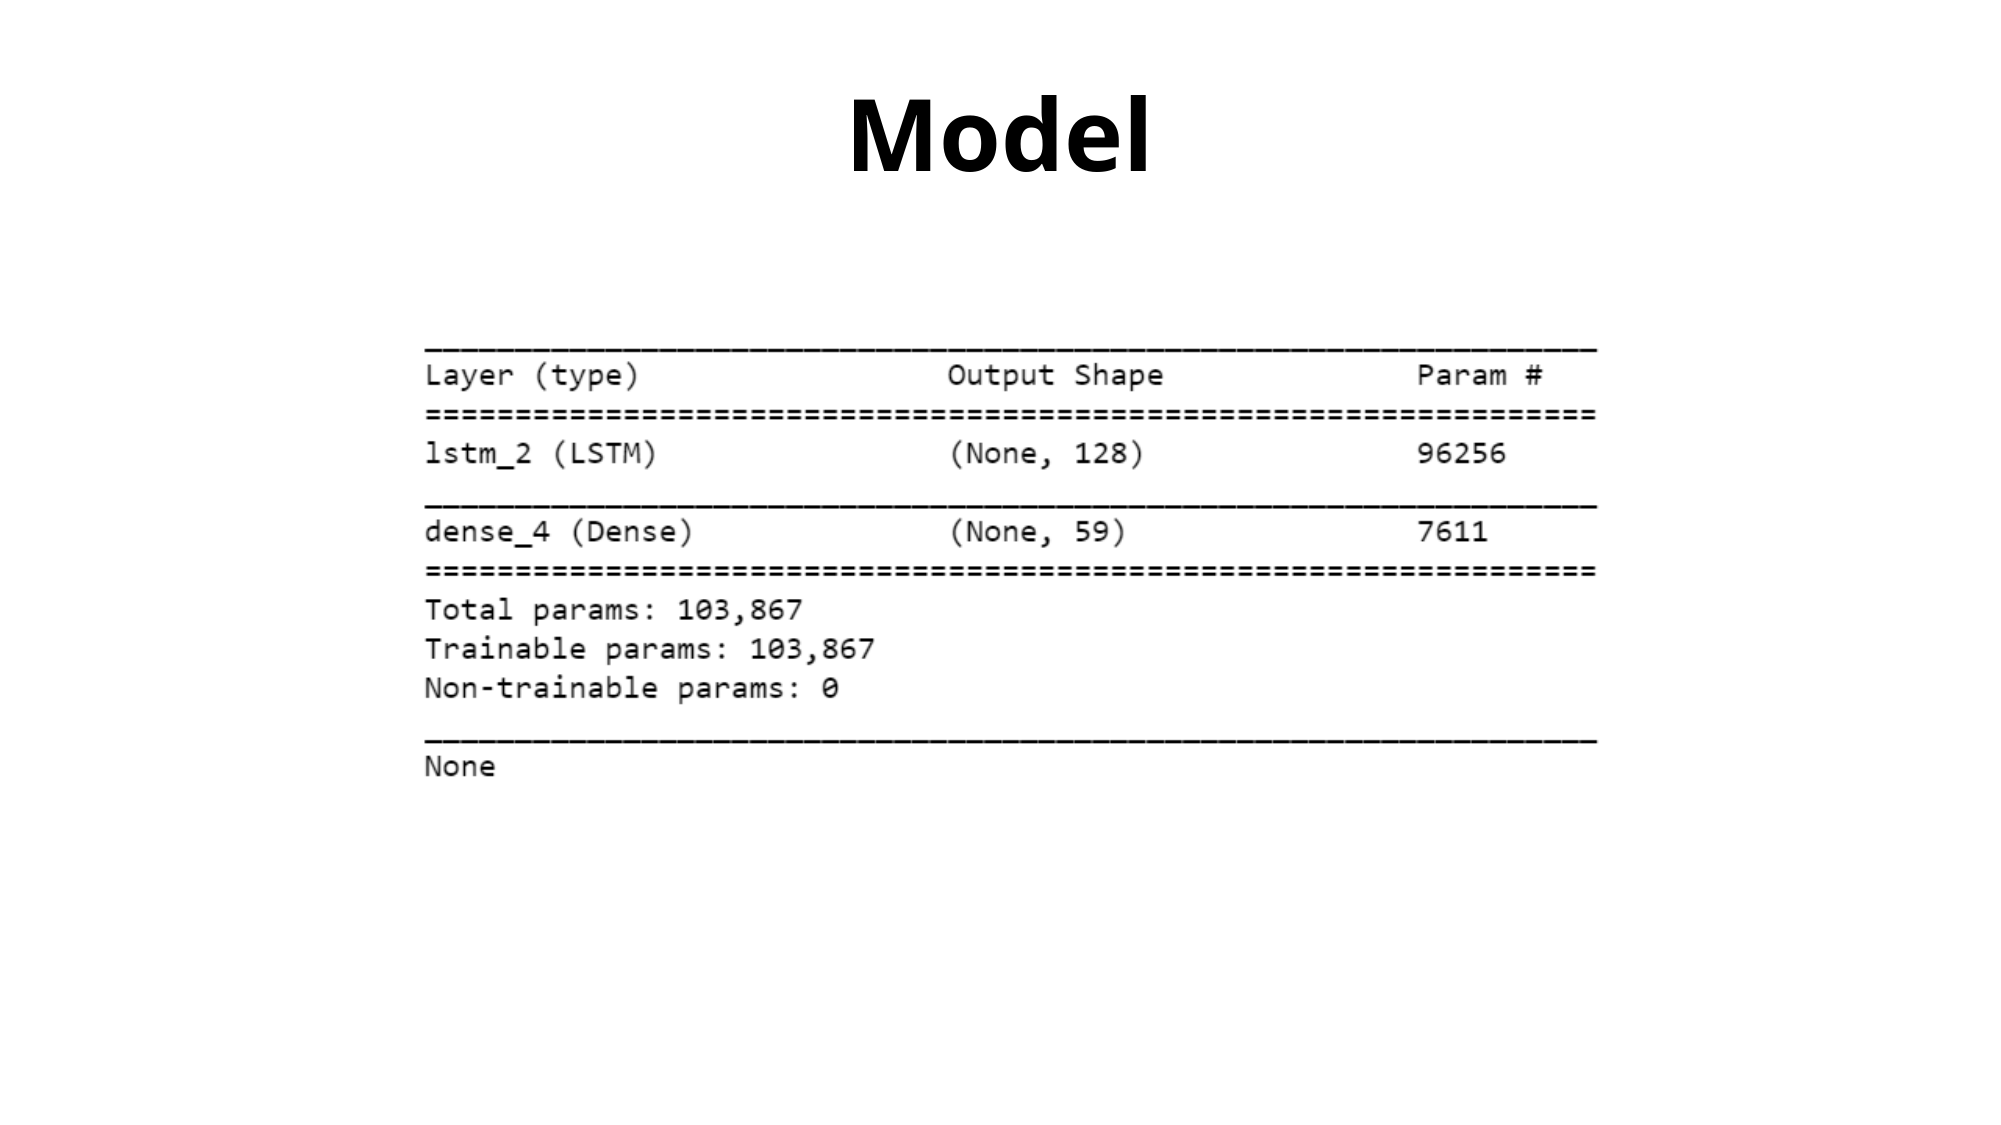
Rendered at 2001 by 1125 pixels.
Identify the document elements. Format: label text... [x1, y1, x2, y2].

title Model [137, 47, 1863, 201]
picture [367, 321, 1633, 804]
